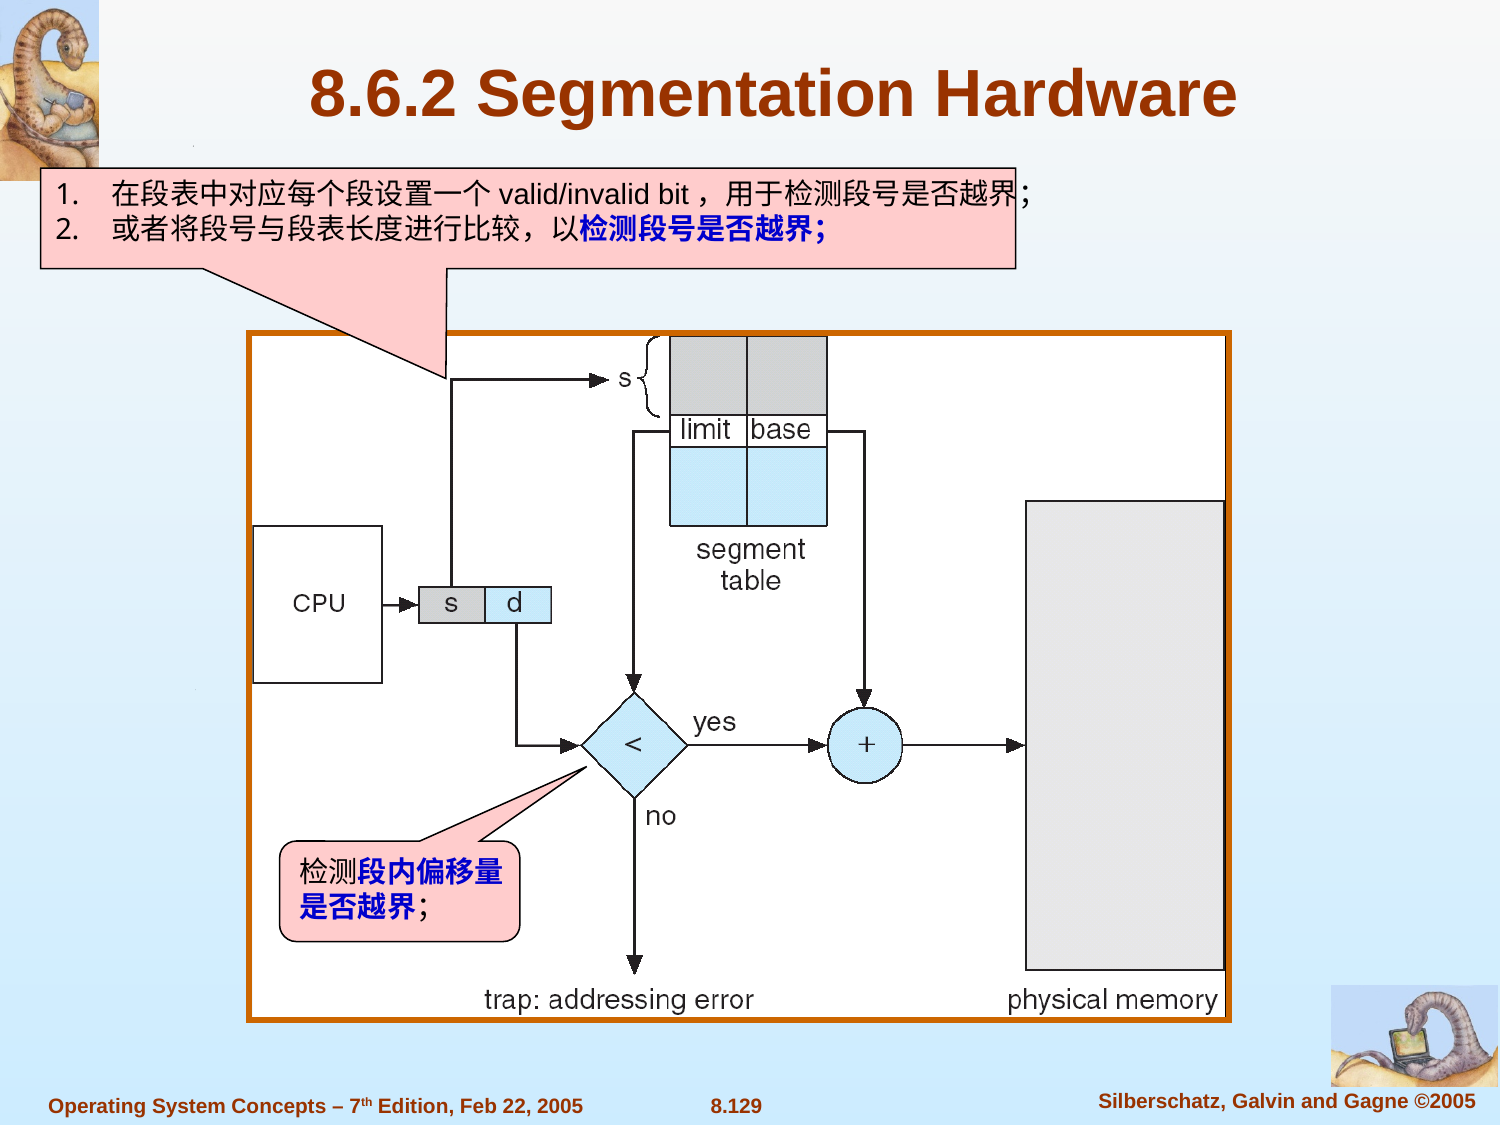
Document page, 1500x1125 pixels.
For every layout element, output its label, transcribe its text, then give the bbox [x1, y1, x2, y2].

picture [252, 335, 1226, 1017]
text_box 在段表中对应每个段设置一个valid/invalid bit，用于检测段号是否越界； 或者将段号与段表长度进行比较，以检测段号是否越界； [40, 168, 1016, 335]
picture [0, 0, 99, 181]
title 8.6.2 Segmentation Hardware [112, 37, 1438, 138]
picture [1331, 985, 1498, 1087]
